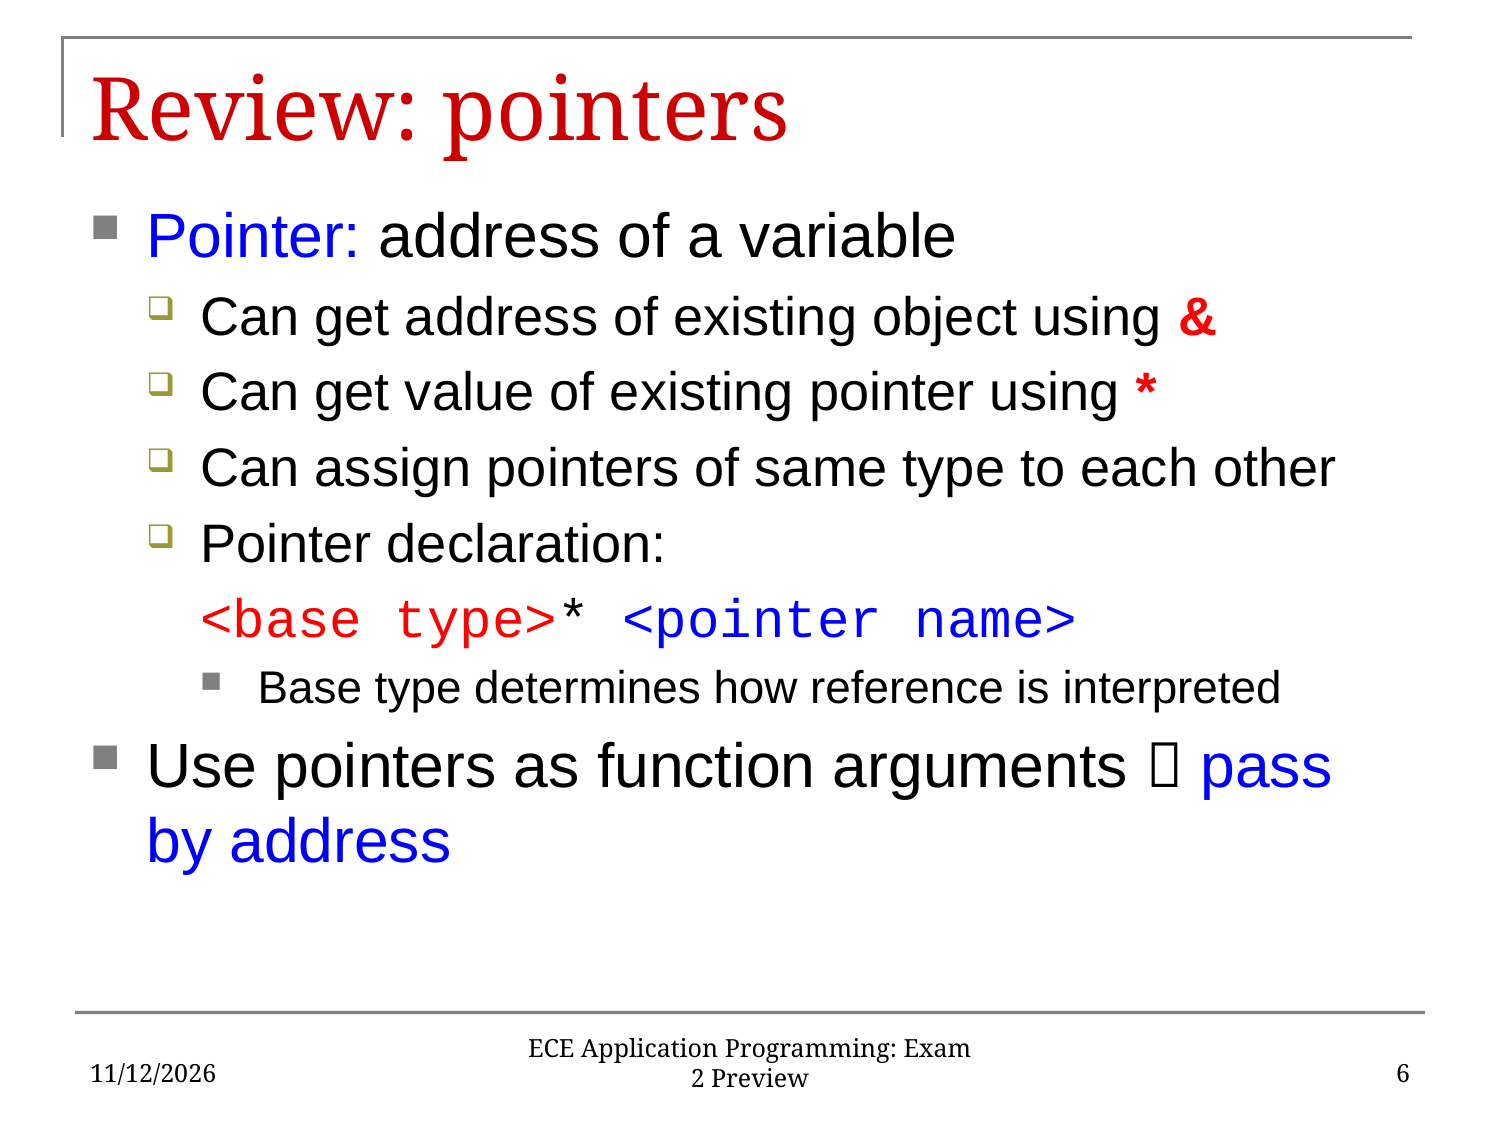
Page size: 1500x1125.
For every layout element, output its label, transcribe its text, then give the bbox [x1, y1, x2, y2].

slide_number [74, 1023, 426, 1100]
slide_number 6 [1074, 1023, 1426, 1100]
footer ECE Application Programming: Exam 2 Preview [512, 1024, 988, 1101]
title Review: pointers [75, 45, 1425, 163]
list Pointer: address of a variable Can get address of existing object using & Can get value of existing pointer using * Can assign pointers of same type to each other Pointer declaration: <base type>* <pointer name> Base type determines how reference is interpreted Use pointers as function arguments  pass by address [75, 187, 1425, 1006]
